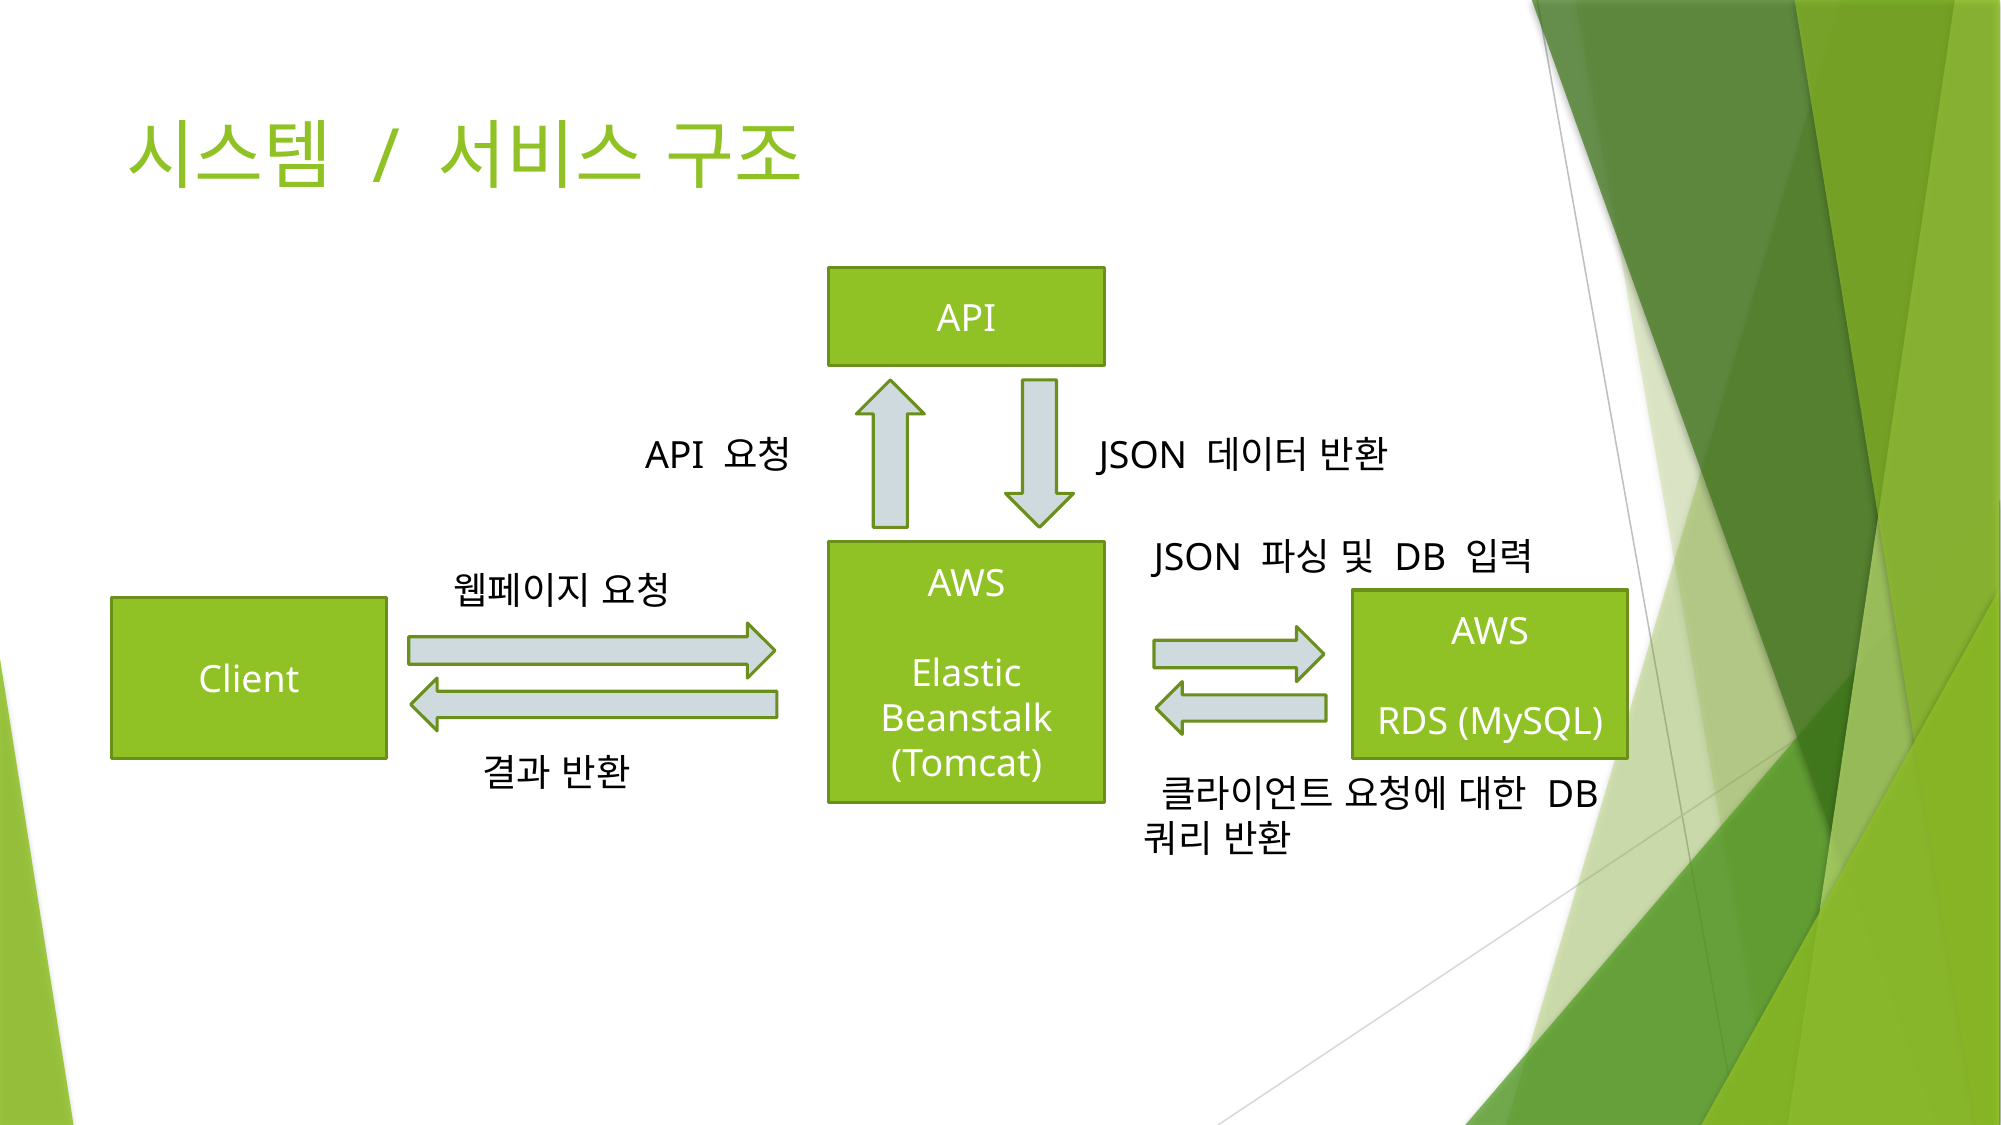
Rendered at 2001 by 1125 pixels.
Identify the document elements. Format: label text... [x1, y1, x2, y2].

text_box AWS RDS (MySQL) [1351, 588, 1629, 760]
text_box [1154, 680, 1328, 736]
text_box [1152, 625, 1326, 684]
text_box 웹페이지 요청 [438, 559, 746, 620]
text_box 결과 반환 [467, 741, 721, 802]
text_box 클라이언트 요청에 대한 DB 쿼리 반환 [1129, 762, 1642, 868]
text_box [1004, 378, 1075, 529]
text_box AWS Elastic Beanstalk (Tomcat) [827, 540, 1106, 804]
text_box JSON 파싱 및 DB 입력 [1129, 525, 1576, 586]
text_box [854, 378, 926, 529]
text_box [407, 621, 777, 680]
text_box API [827, 266, 1106, 367]
text_box Client [110, 596, 388, 760]
text_box [409, 676, 779, 733]
title 시스템 / 서비스 구조 [111, 99, 1522, 317]
text_box API 요청 [630, 423, 854, 484]
text_box JSON 데이터 반환 [1084, 423, 1458, 484]
